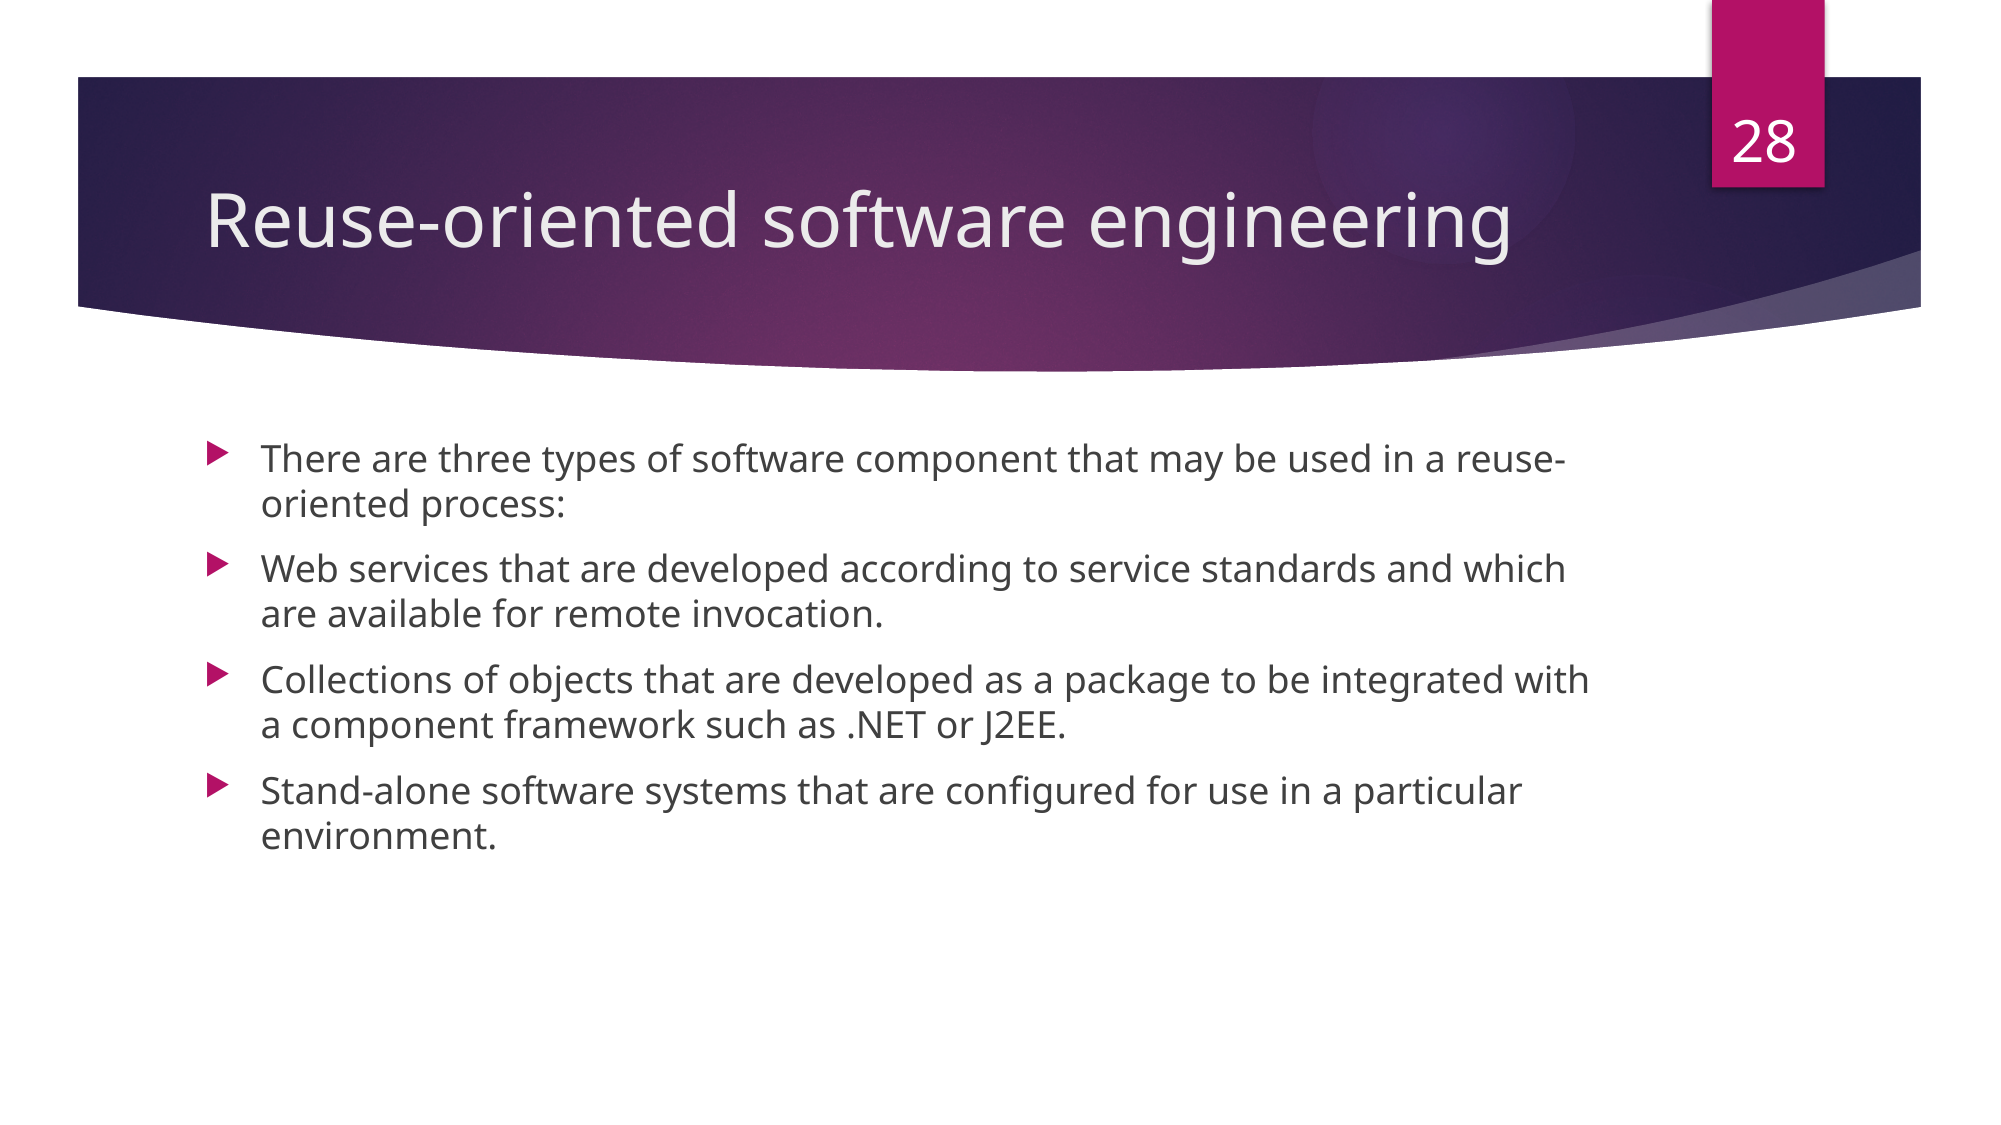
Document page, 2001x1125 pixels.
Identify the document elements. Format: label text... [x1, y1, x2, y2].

list There are three types of software component that may be used in a reuse-oriented process: Web services that are developed according to service standards and which are available for remote invocation. Collections of objects that are developed as a package to be integrated with a component framework such as .NET or J2EE. Stand-alone software systems that are configured for use in a particular environment. [189, 427, 1638, 988]
text_box 28 [1696, 55, 1834, 182]
title Reuse-oriented software engineering [189, 159, 1627, 276]
